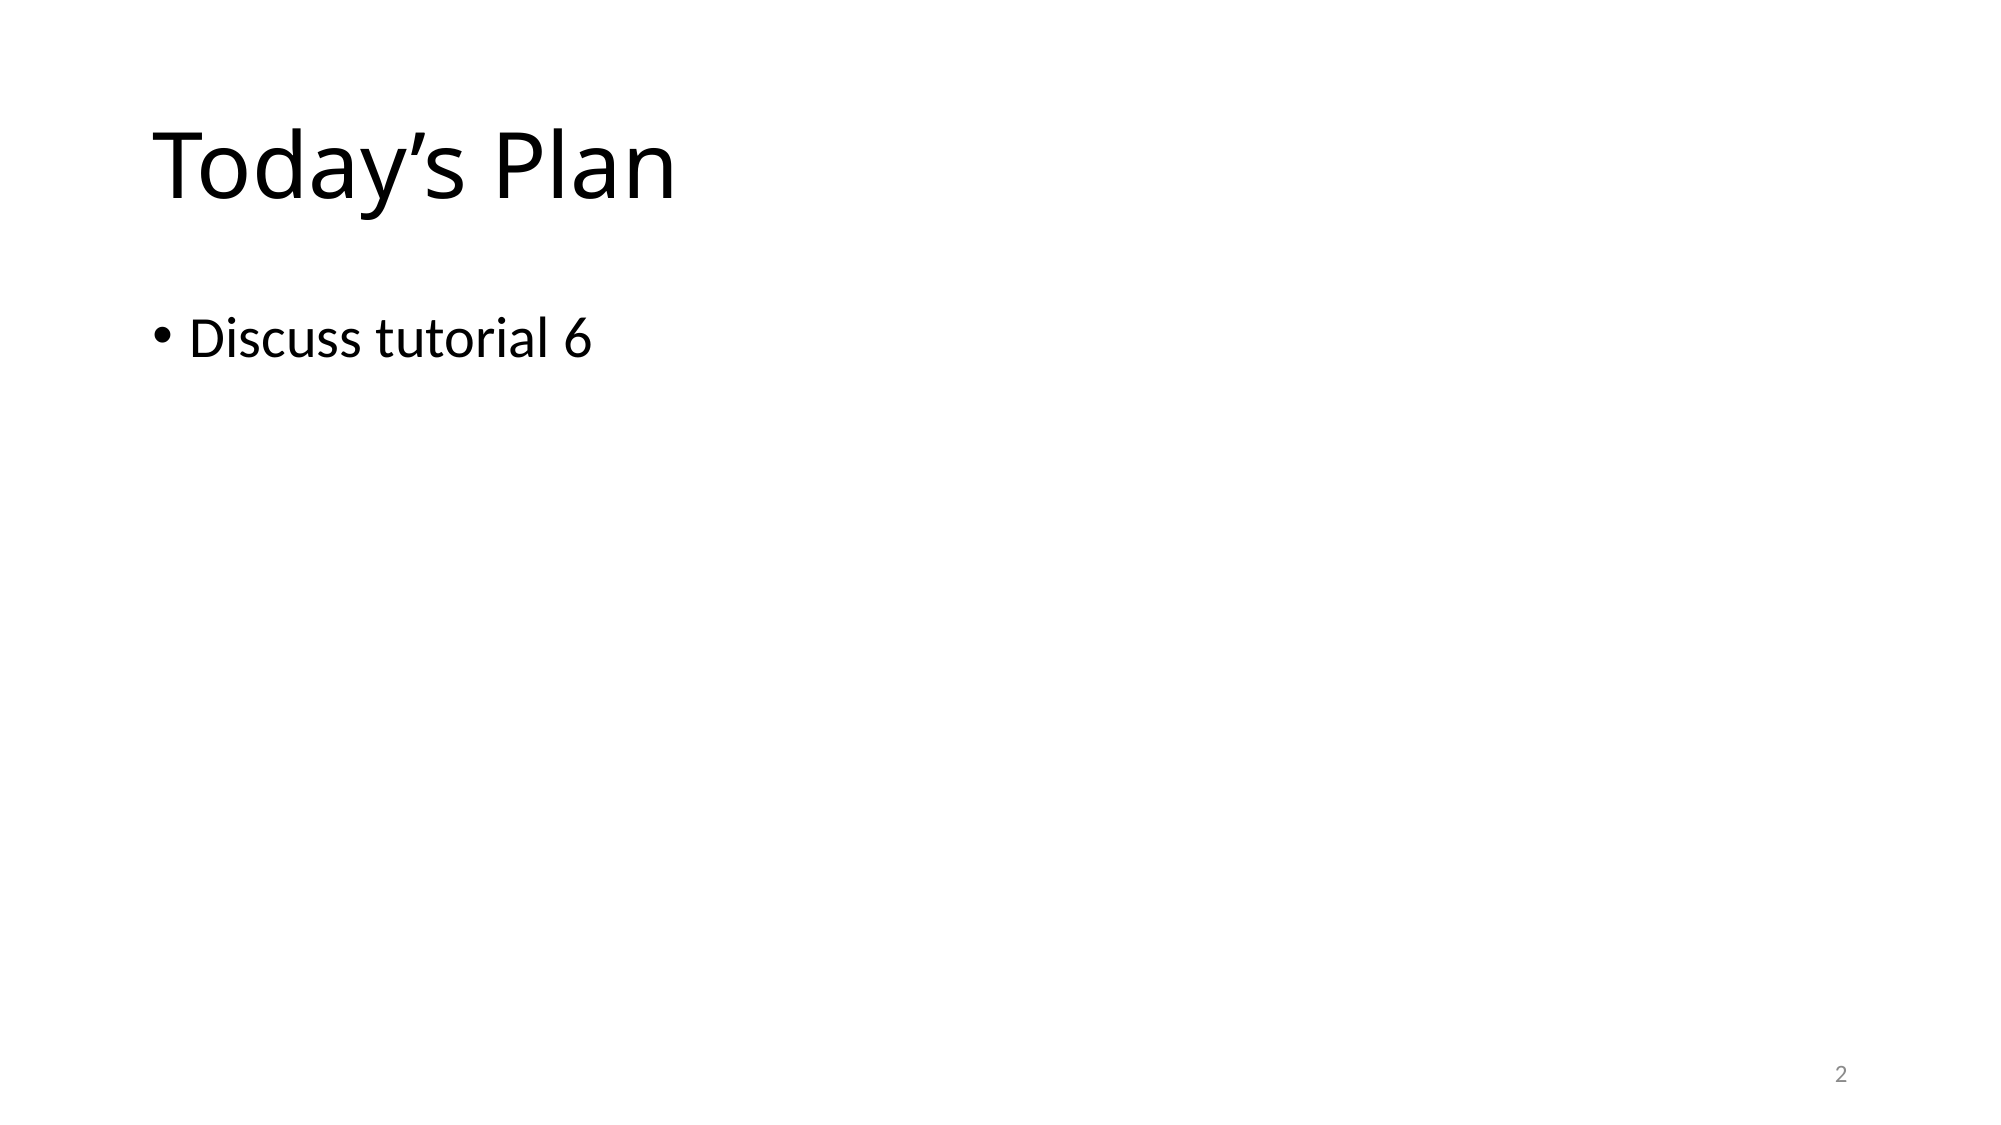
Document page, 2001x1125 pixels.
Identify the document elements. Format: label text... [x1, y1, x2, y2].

list Discuss tutorial 6 [137, 299, 1863, 1014]
title Today’s Plan [137, 59, 1863, 278]
slide_number 2 [1412, 1042, 1863, 1103]
